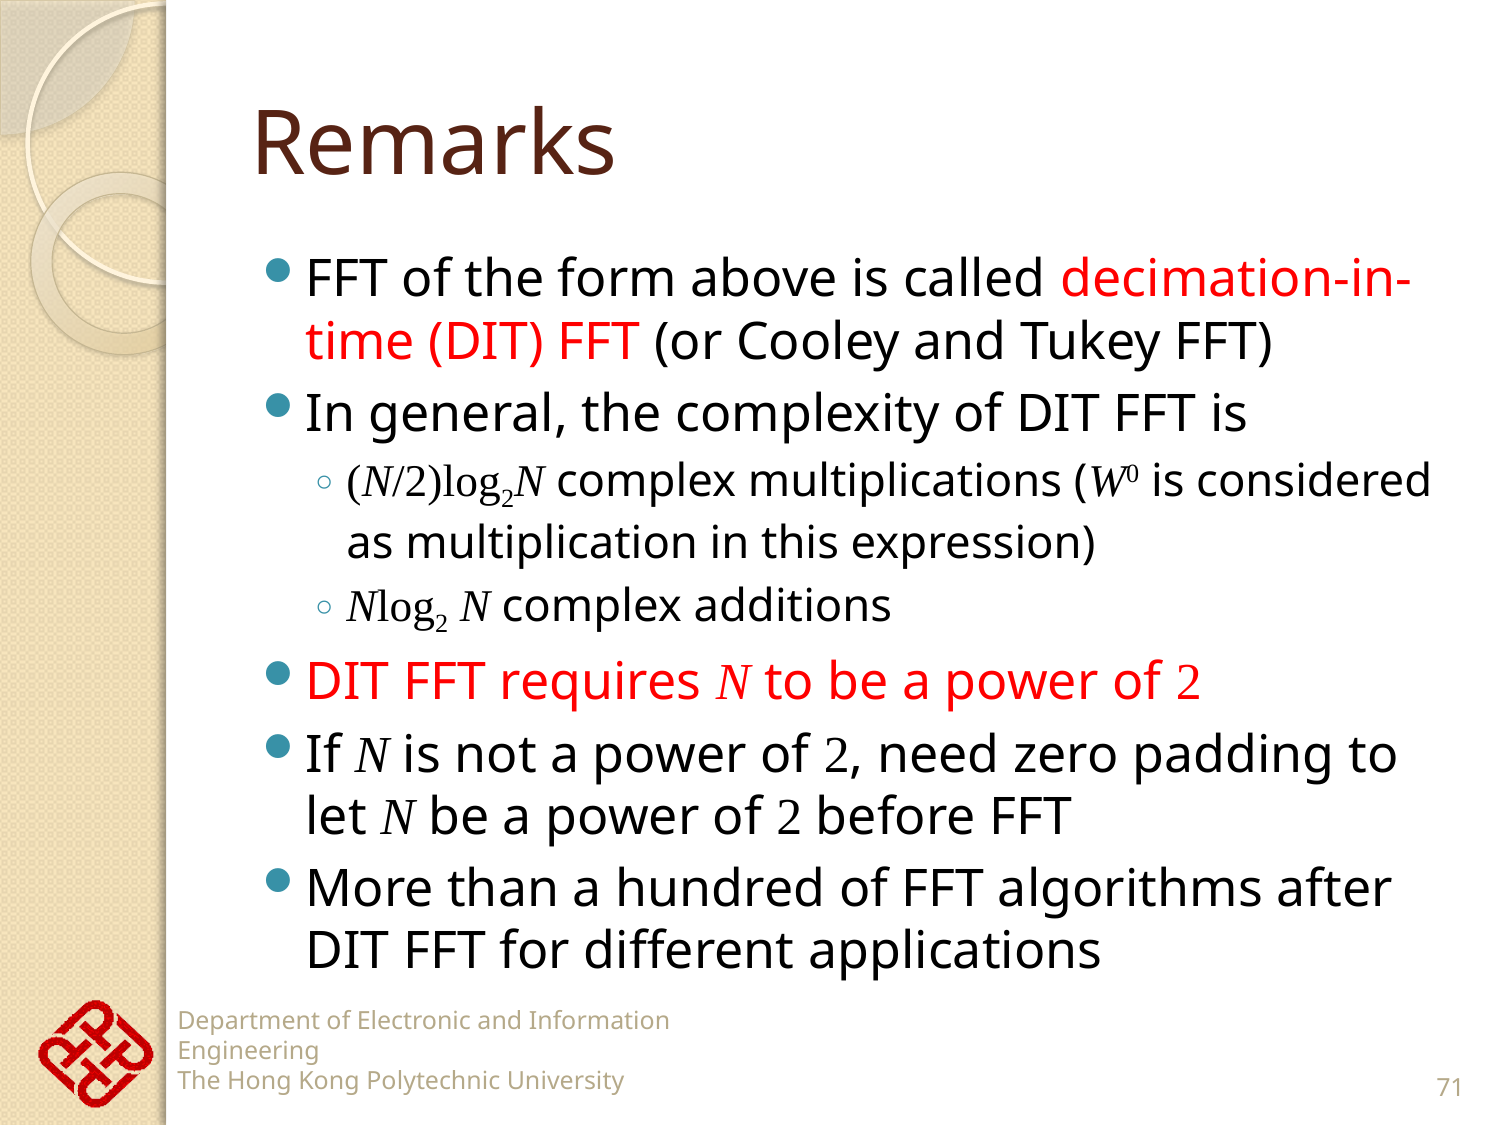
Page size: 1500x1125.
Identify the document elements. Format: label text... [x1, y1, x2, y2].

picture [37, 999, 155, 1109]
title Remarks [235, 45, 1466, 233]
slide_number 71 [1413, 1034, 1488, 1113]
list FFT of the form above is called decimation-in-time (DIT) FFT (or Cooley and Tukey FFT) In general, the complexity of DIT FFT is (N/2)log2N complex multiplications (W0 is considered as multiplication in this expression) Nlog2 N complex additions DIT FFT requires N to be a power of 2 If N is not a power of 2, need zero padding to let N be a power of 2 before FFT More than a hundred of FFT algorithms after DIT FFT for different applications [235, 237, 1466, 1000]
